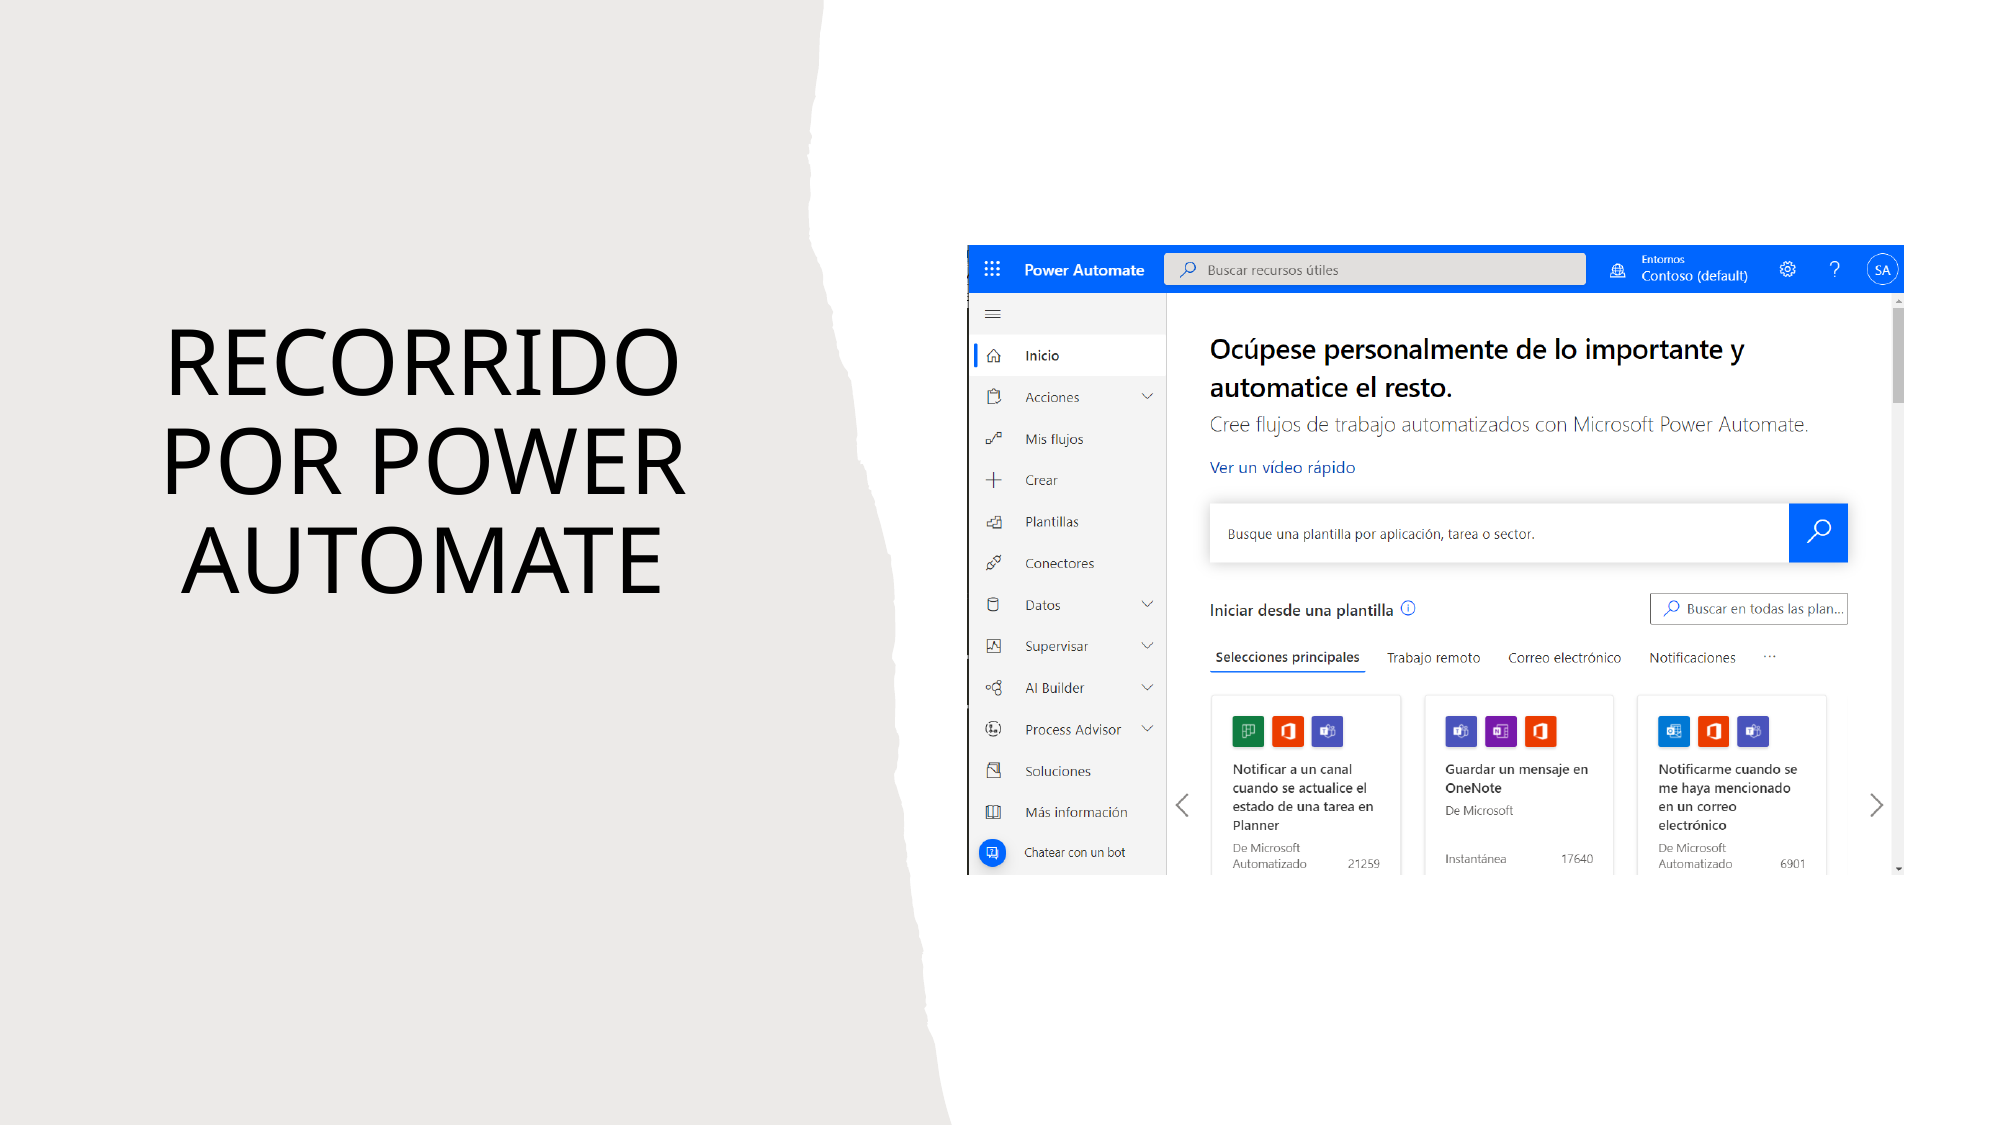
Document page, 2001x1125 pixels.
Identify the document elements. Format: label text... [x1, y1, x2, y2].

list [967, 245, 1904, 875]
title RECORRIDO POR POWER AUTOMATE [126, 162, 721, 622]
text_box [0, 0, 953, 1125]
text_box [809, 0, 2000, 1125]
